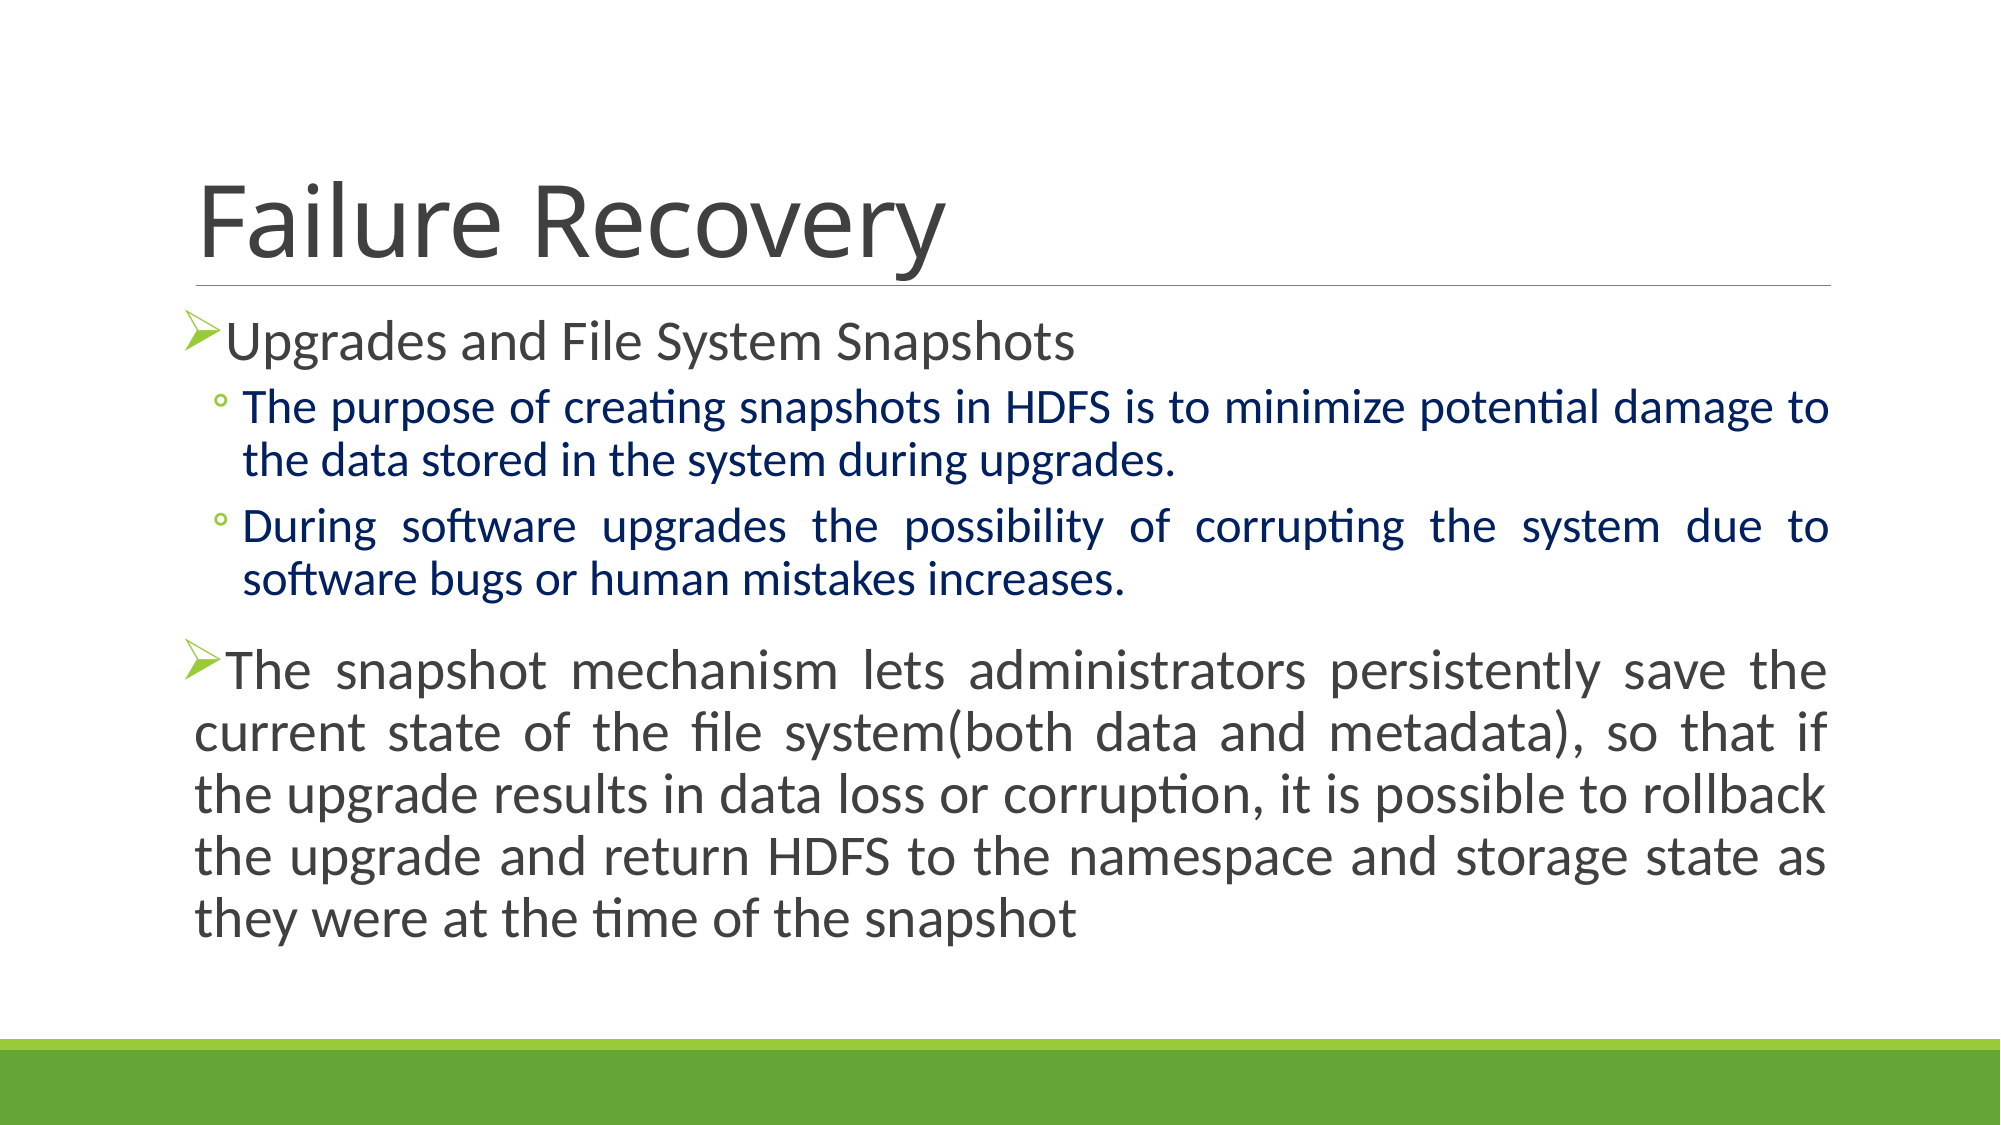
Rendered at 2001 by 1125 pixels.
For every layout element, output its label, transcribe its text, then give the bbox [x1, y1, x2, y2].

title Failure Recovery [180, 47, 1830, 285]
list Upgrades and File System Snapshots The purpose of creating snapshots in HDFS is to minimize potential damage to the data stored in the system during upgrades. During software upgrades the possibility of corrupting the system due to software bugs or human mistakes increases. The snapshot mechanism lets administrators persistently save the current state of the file system(both data and metadata), so that if the upgrade results in data loss or corruption, it is possible to rollback the upgrade and return HDFS to the namespace and storage state as they were at the time of the snapshot [180, 302, 1830, 963]
